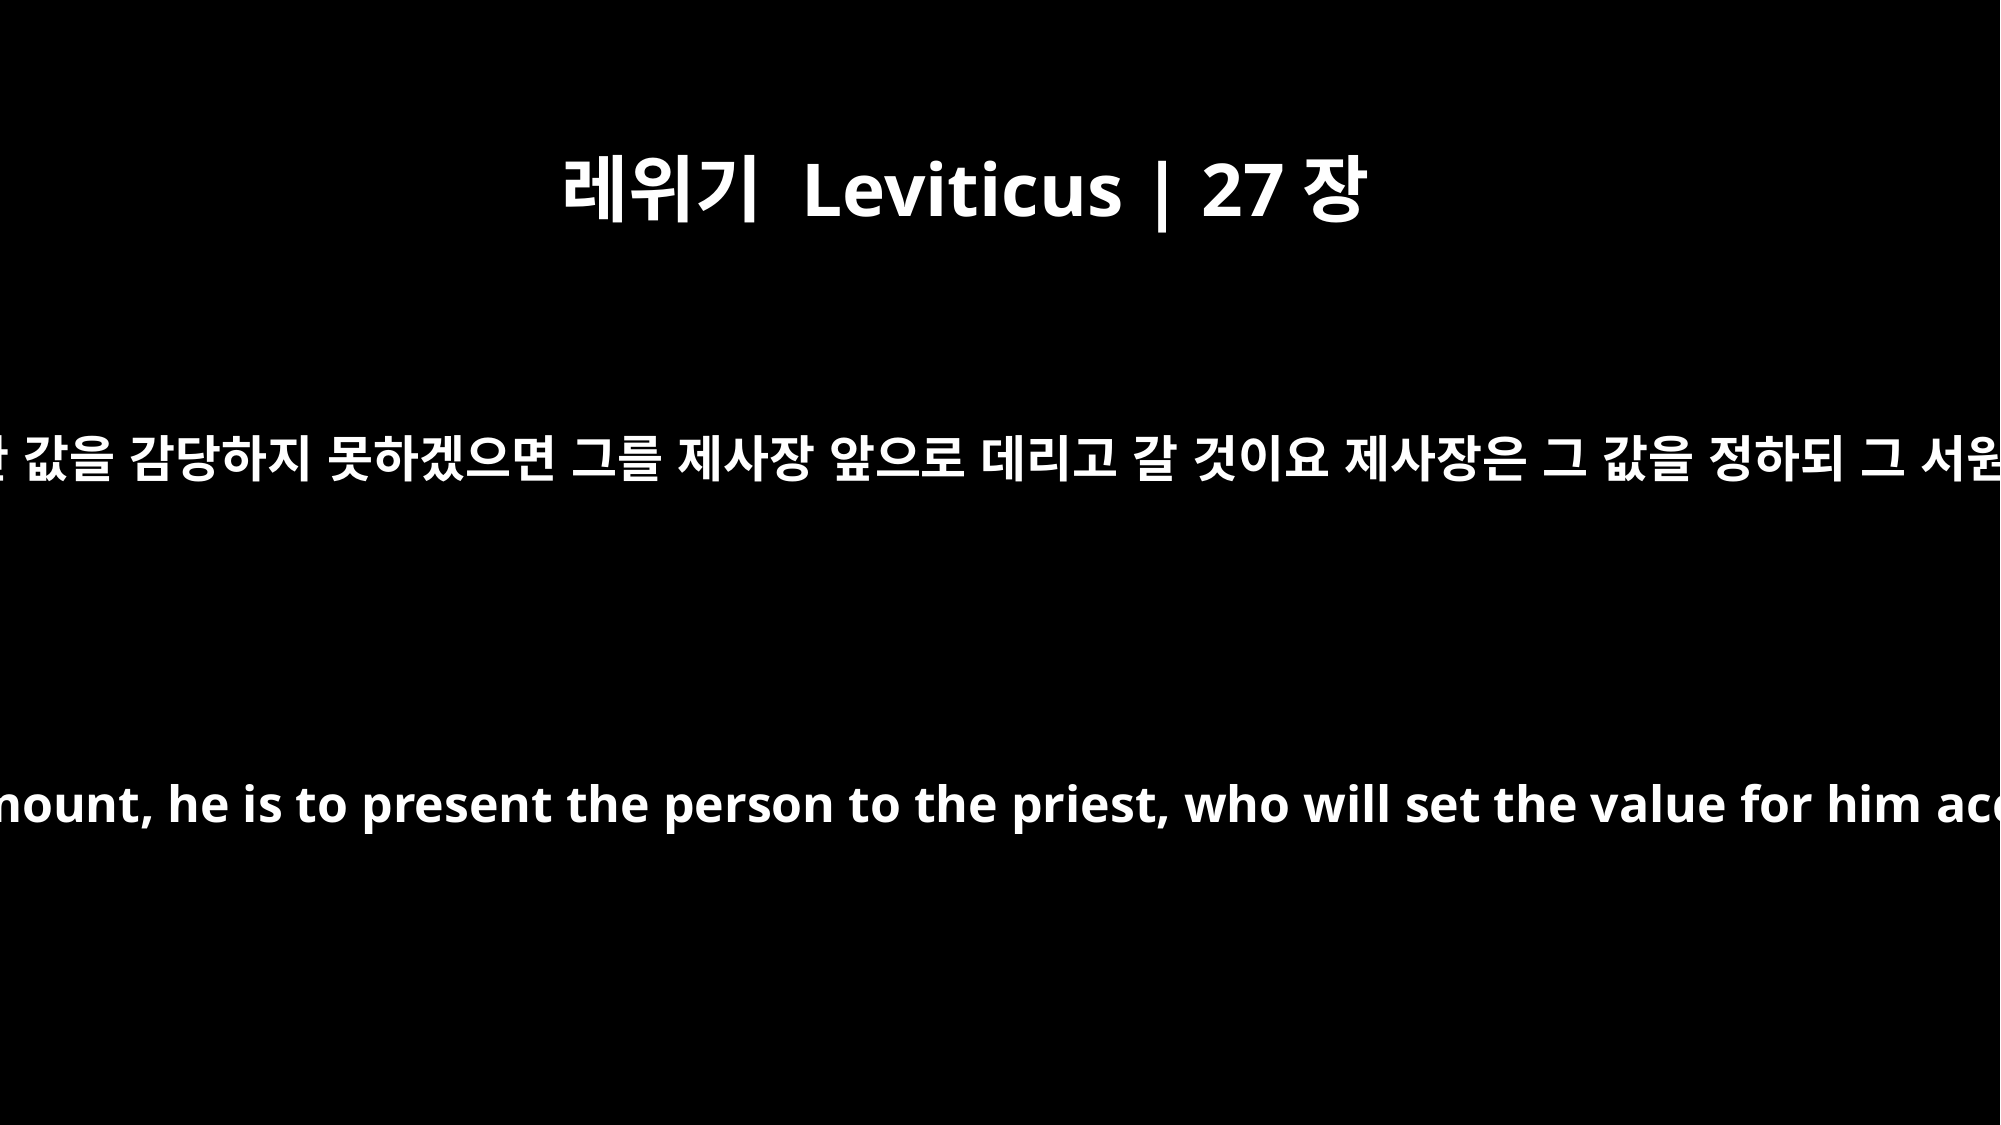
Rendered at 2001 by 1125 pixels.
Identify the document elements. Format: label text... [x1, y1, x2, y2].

text_box 8 그러나 서원자가 가난하여 네가 정한 값을 감당하지 못하겠으면 그를 제사장 앞으로 데리고 갈 것이요 제사장은 그 값을 정하되 그 서원자의 형편대로 값을 정할지니라 [0, 359, 2000, 495]
text_box 레위기 Leviticus | 27장 [546, 136, 1386, 239]
text_box If anyone making the vow is too poor to pay the specified amount, he is to present the person to the priest, who will set the value for him according to what the man making the vow can afford. [0, 764, 2000, 840]
